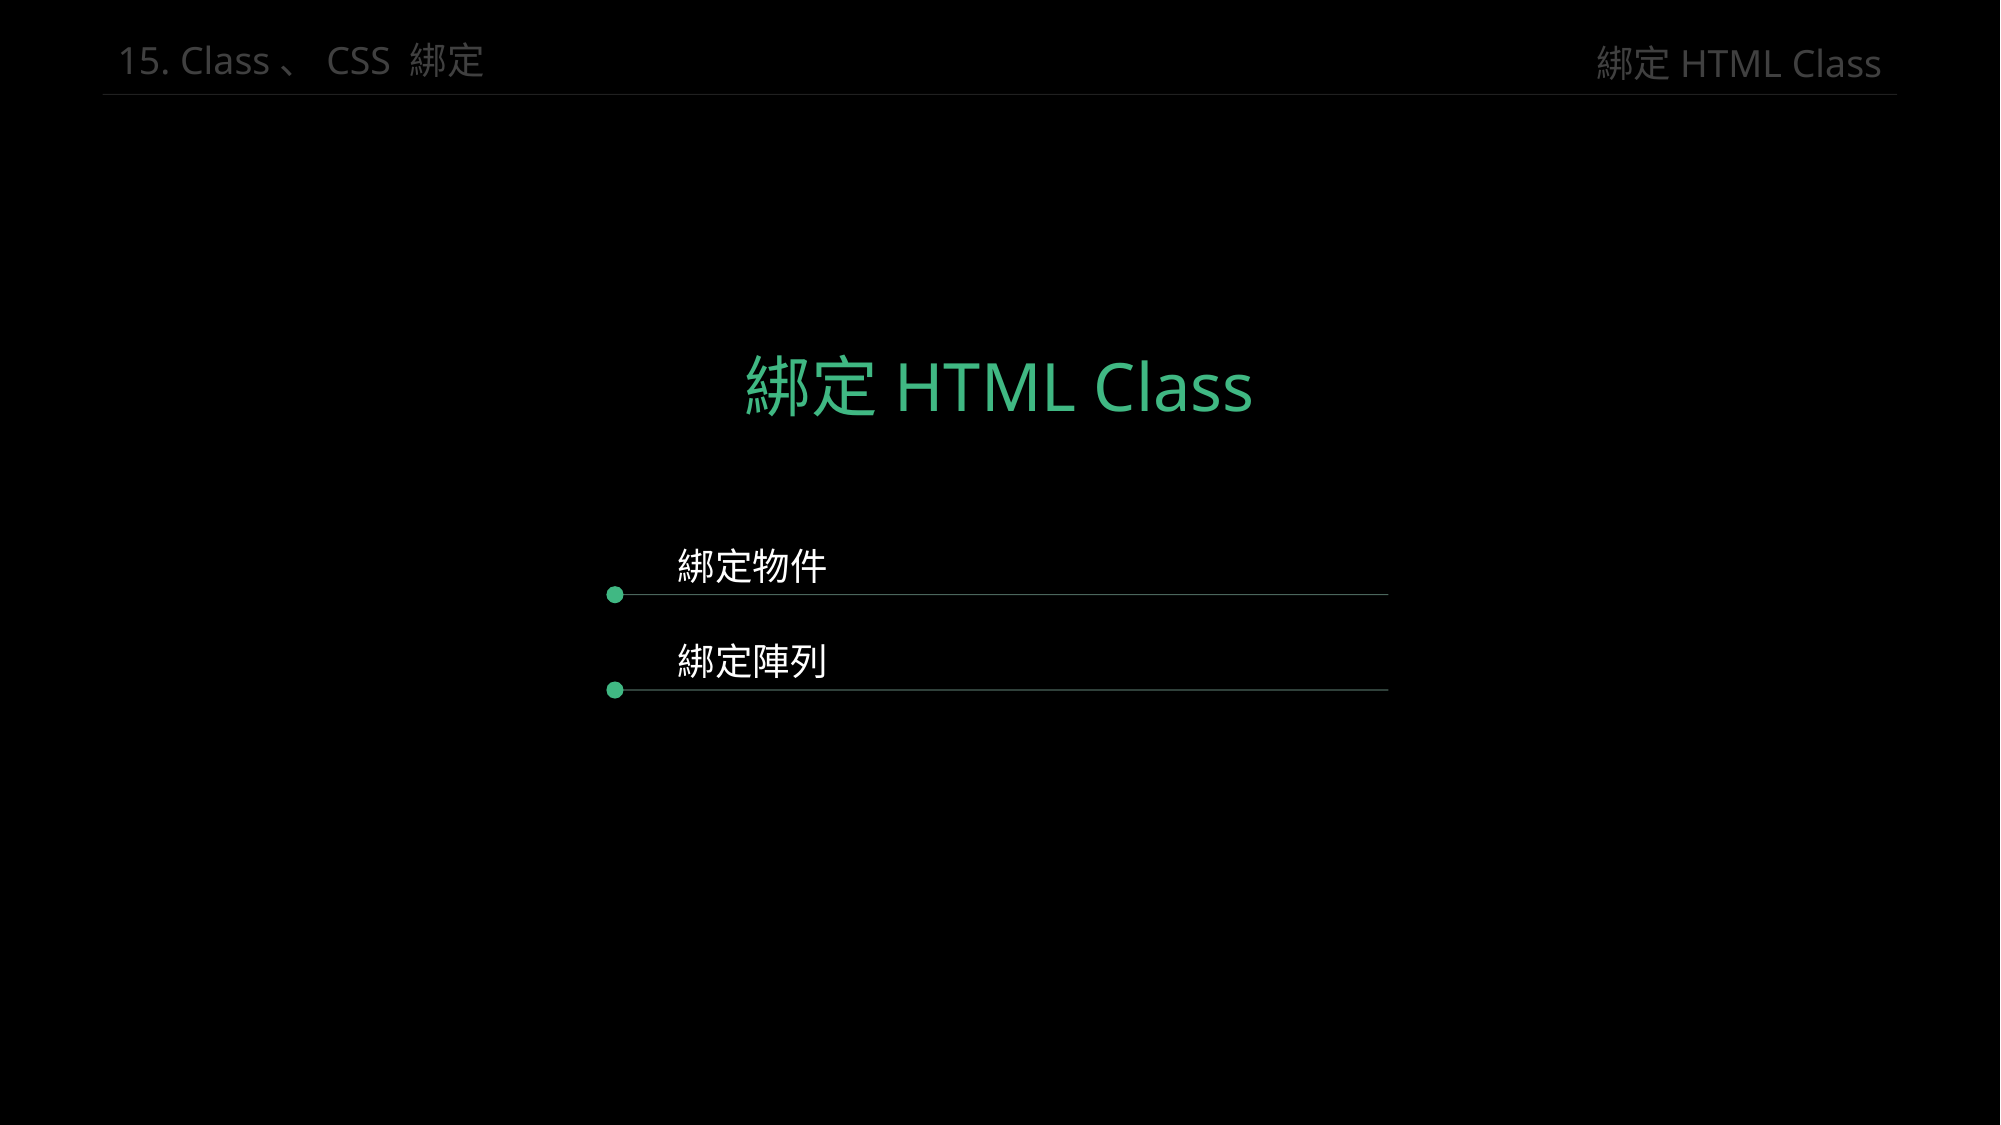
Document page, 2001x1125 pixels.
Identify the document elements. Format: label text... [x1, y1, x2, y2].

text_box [102, 32, 1898, 95]
text_box 綁定HTML Class [199, 297, 1801, 433]
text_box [606, 633, 1389, 699]
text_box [606, 538, 1389, 604]
